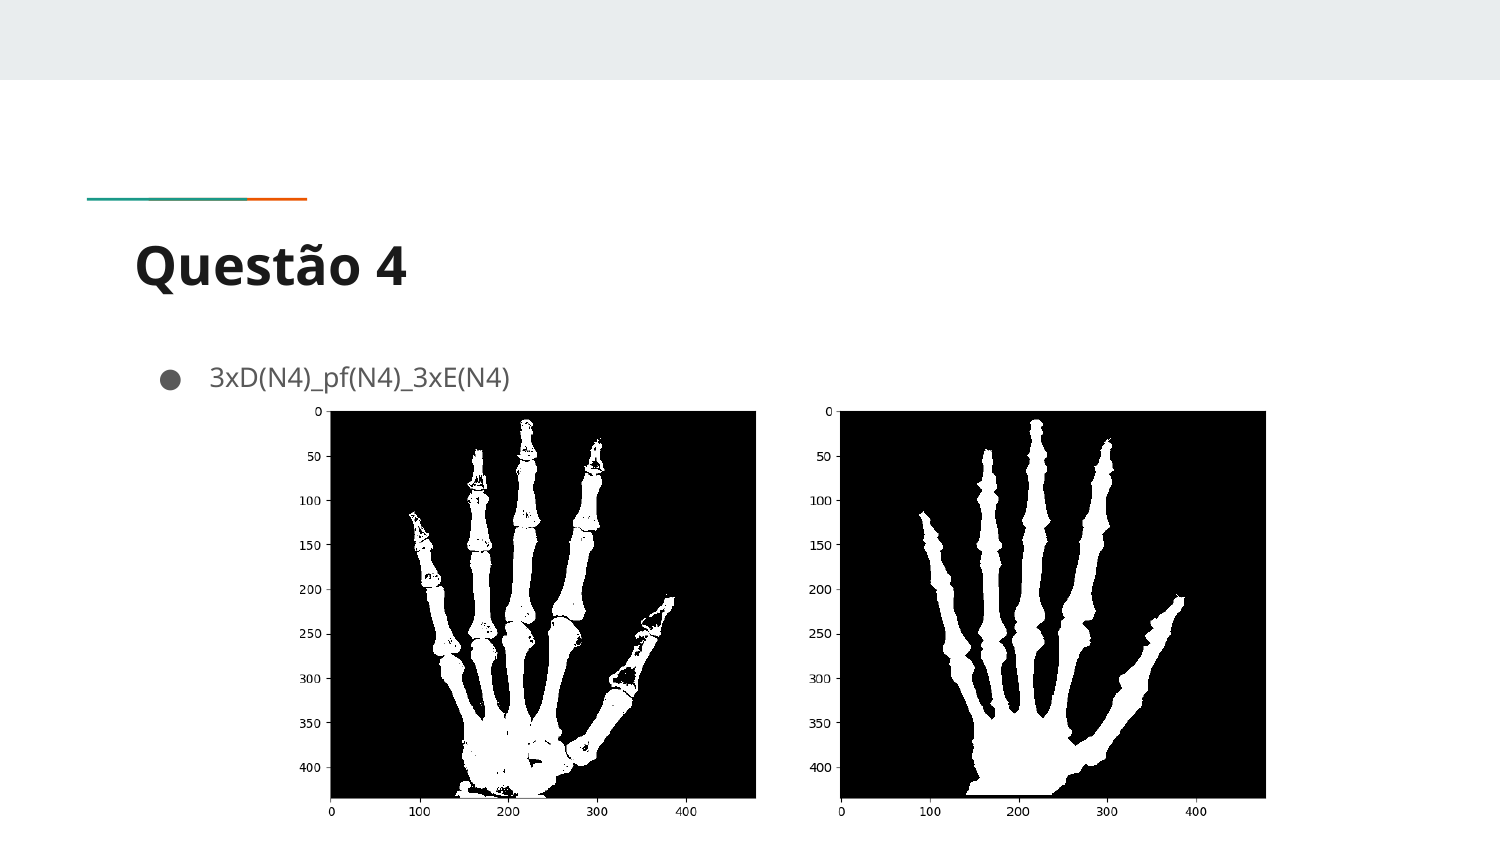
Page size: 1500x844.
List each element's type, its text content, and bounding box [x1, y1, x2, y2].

picture [285, 395, 1271, 824]
list 3xD(N4)_pf(N4)_3xE(N4) [119, 341, 1381, 712]
title Questão 4 [119, 216, 1381, 305]
